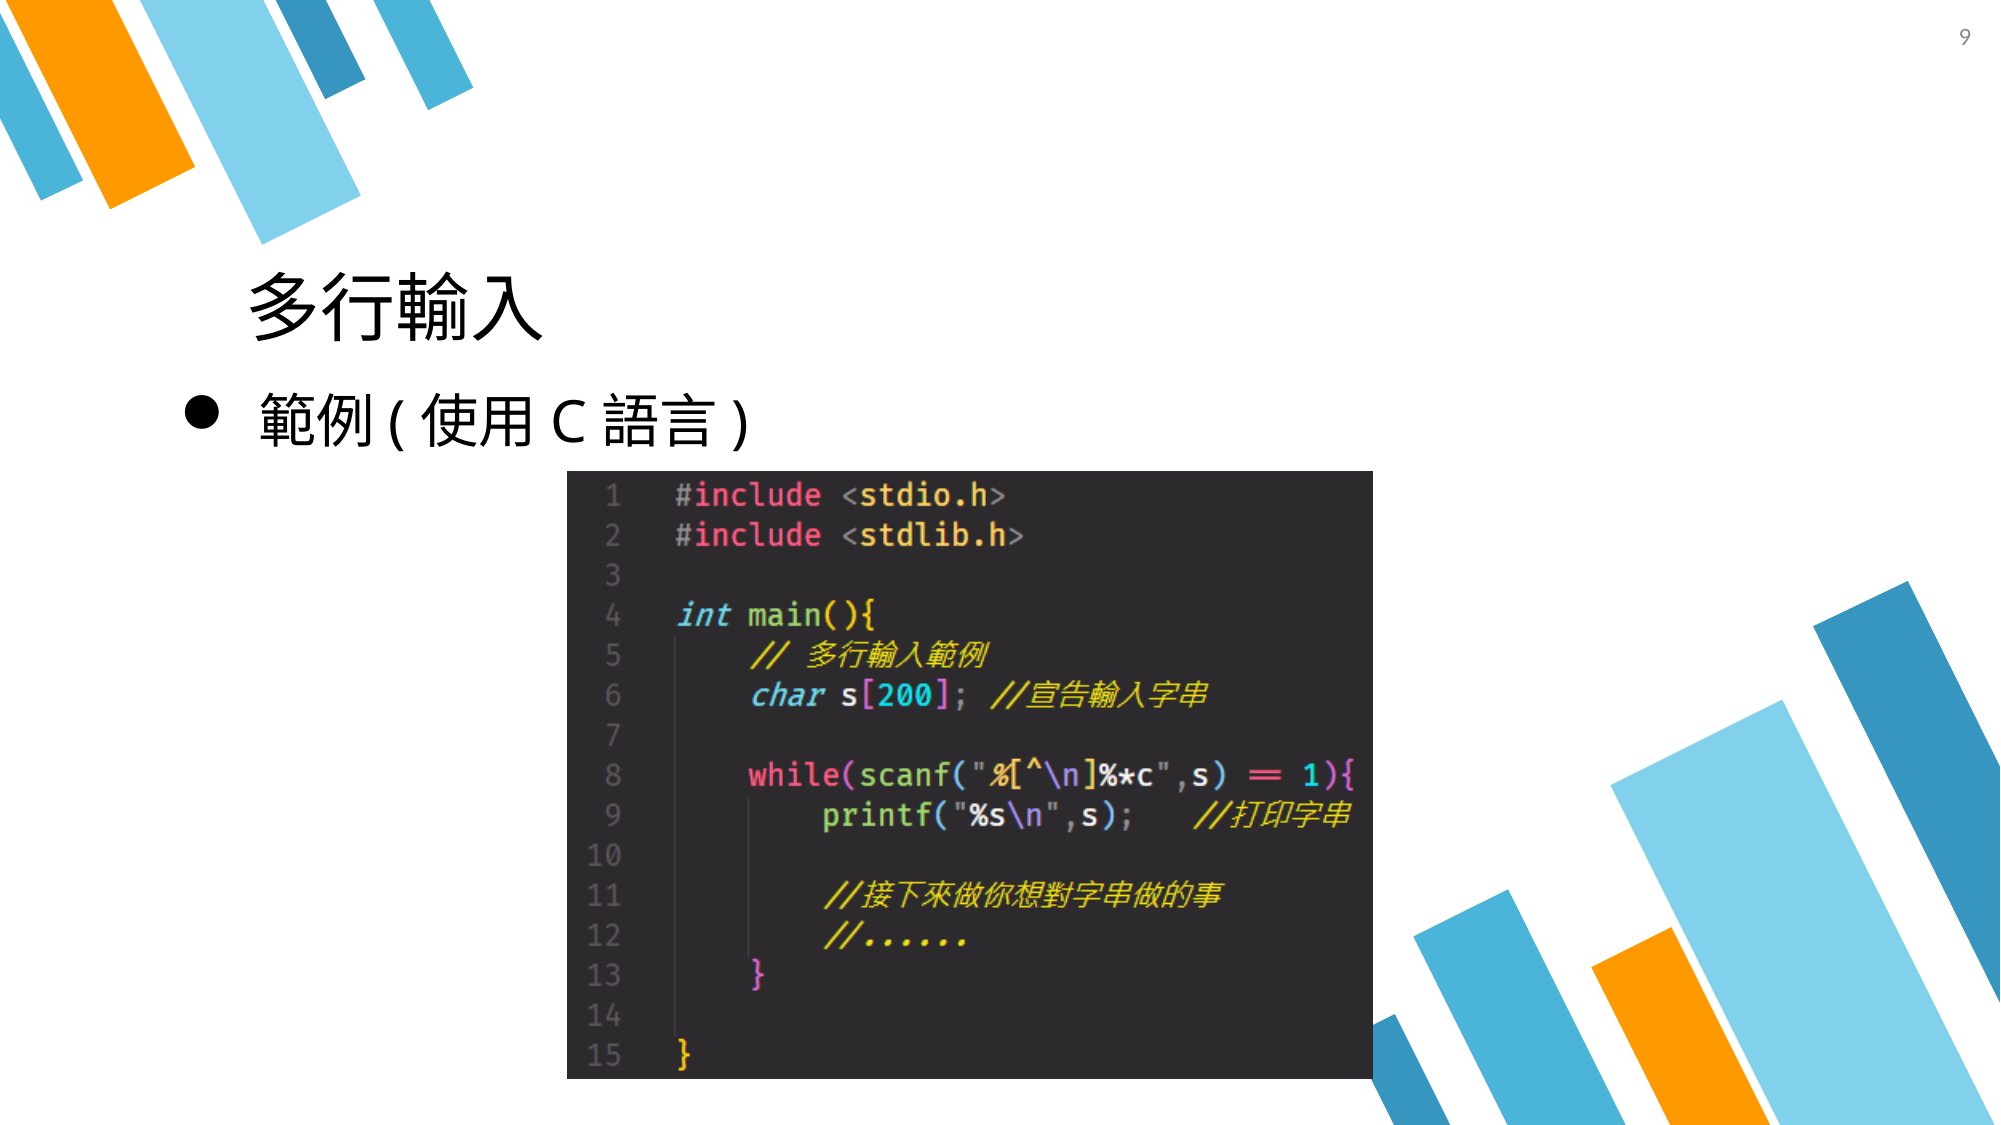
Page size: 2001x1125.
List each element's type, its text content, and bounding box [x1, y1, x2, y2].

slide_number 9 [1871, 0, 1992, 87]
picture [567, 471, 1373, 1079]
title 多行輸入 [225, 223, 1486, 372]
list 範例(使用C語言) [138, 372, 1597, 924]
